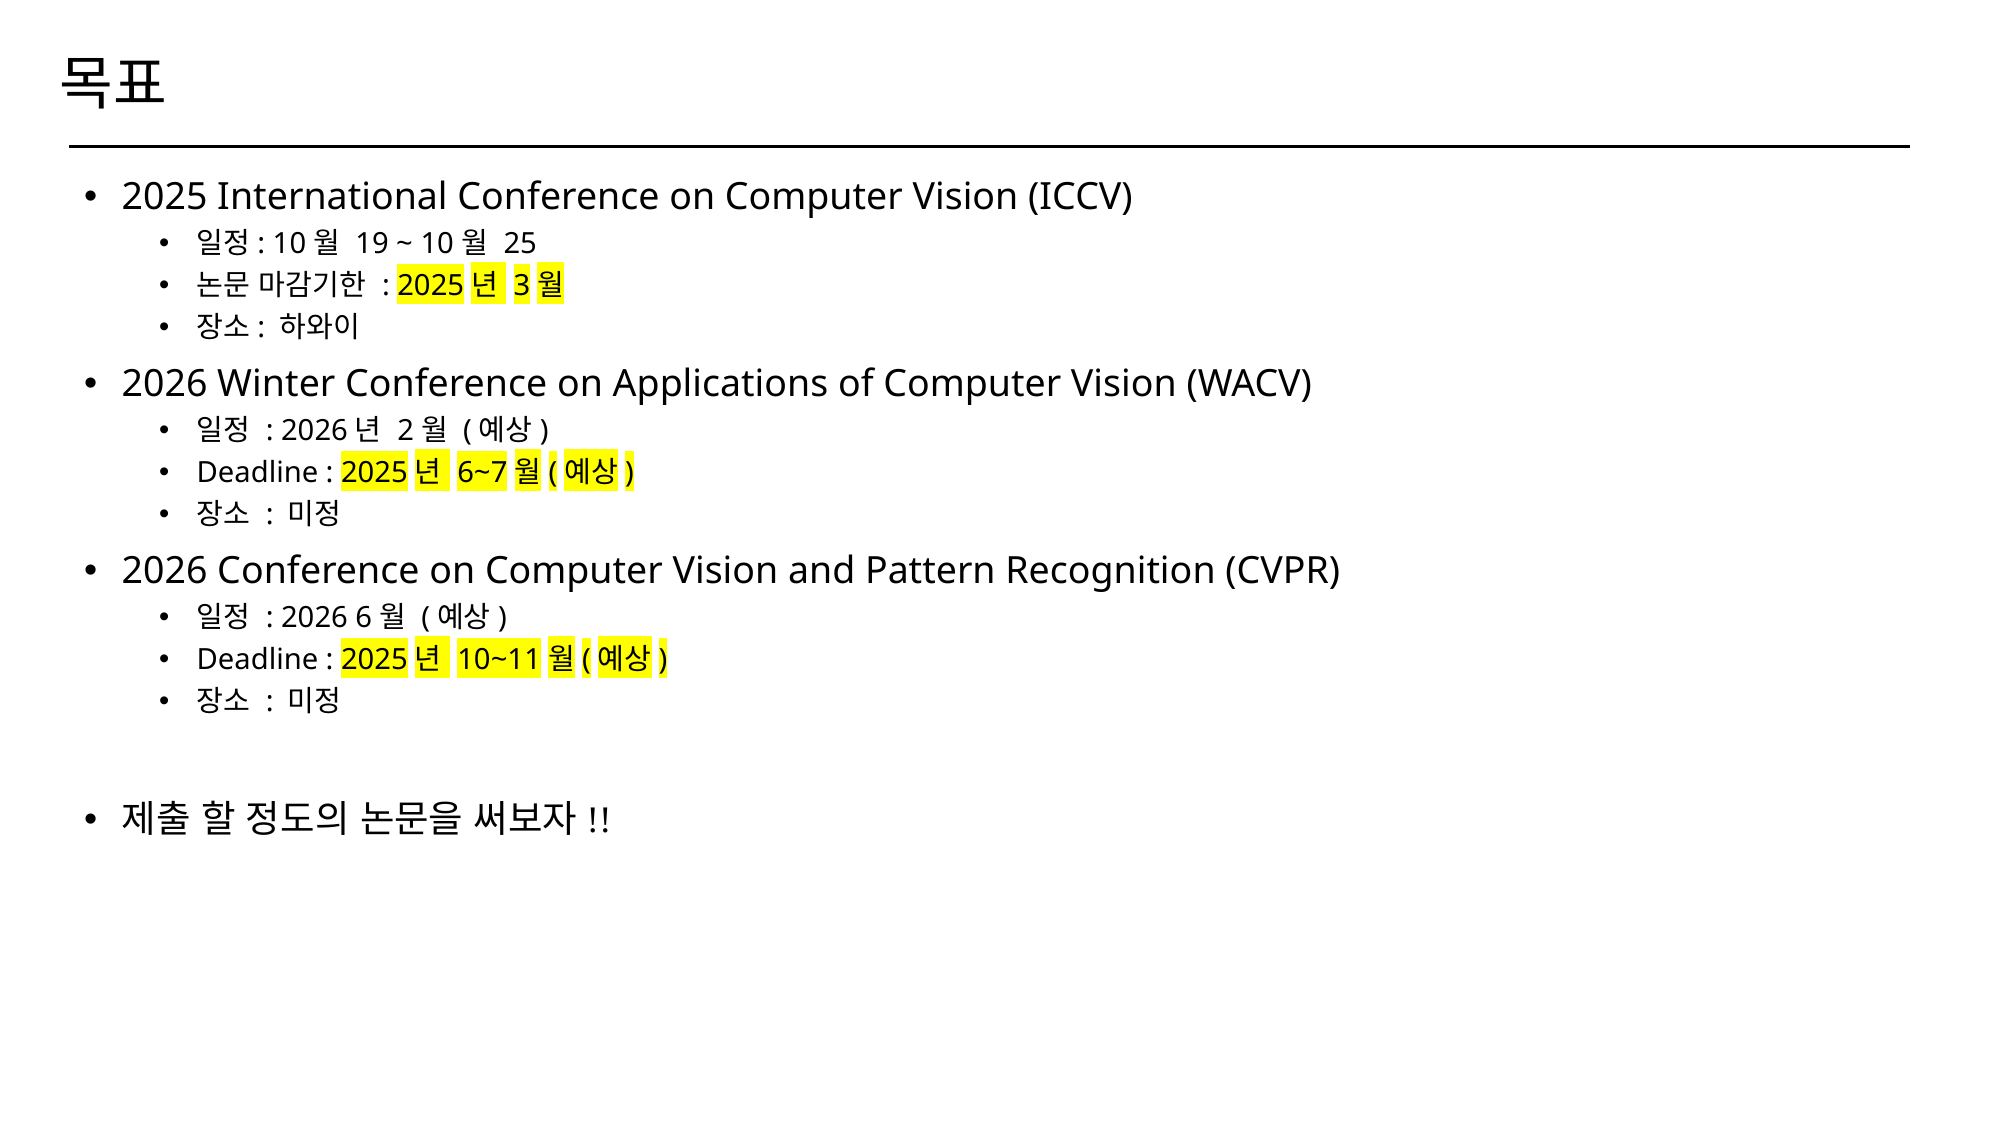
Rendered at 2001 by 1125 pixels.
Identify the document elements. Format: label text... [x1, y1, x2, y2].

title 목표 [44, 11, 1456, 161]
list 2025 International Conference on Computer Vision (ICCV) 일정: 10월 19 ~ 10월 25 논문 마감기한 : 2025년 3월 장소: 하와이 2026 Winter Conference on Applications of Computer Vision (WACV) 일정 : 2026년 2월 (예상) Deadline : 2025년 6~7월(예상) 장소 : 미정 2026 Conference on Computer Vision and Pattern Recognition (CVPR) 일정 : 2026 6월 (예상) Deadline : 2025년 10~11월(예상) 장소 : 미정 제출 할 정도의 논문을 써보자!! [69, 169, 1718, 955]
